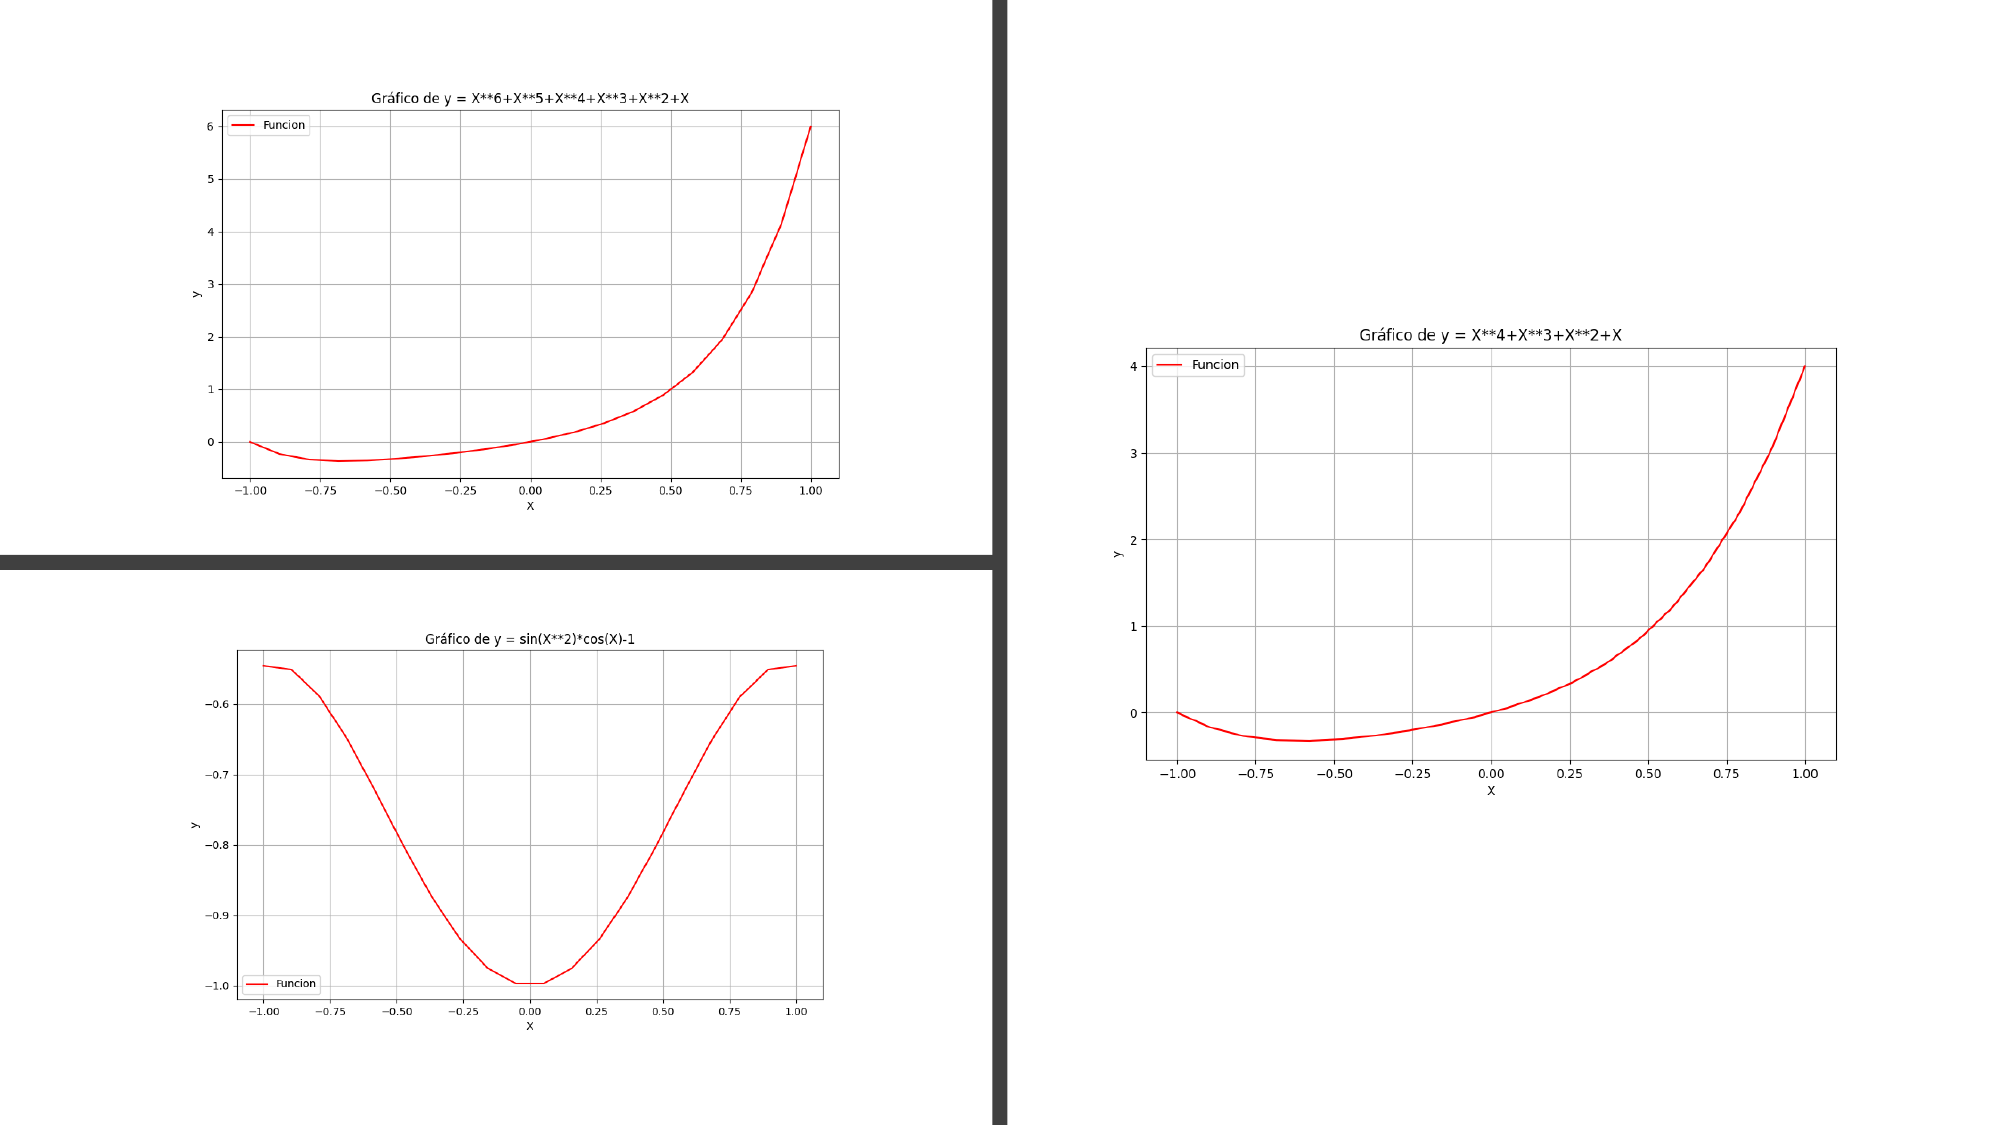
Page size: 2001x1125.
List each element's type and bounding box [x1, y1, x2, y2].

picture [122, 52, 918, 530]
text_box [991, 0, 1009, 1125]
text_box [0, 553, 1006, 571]
list [142, 595, 898, 1049]
picture [1034, 283, 1926, 819]
